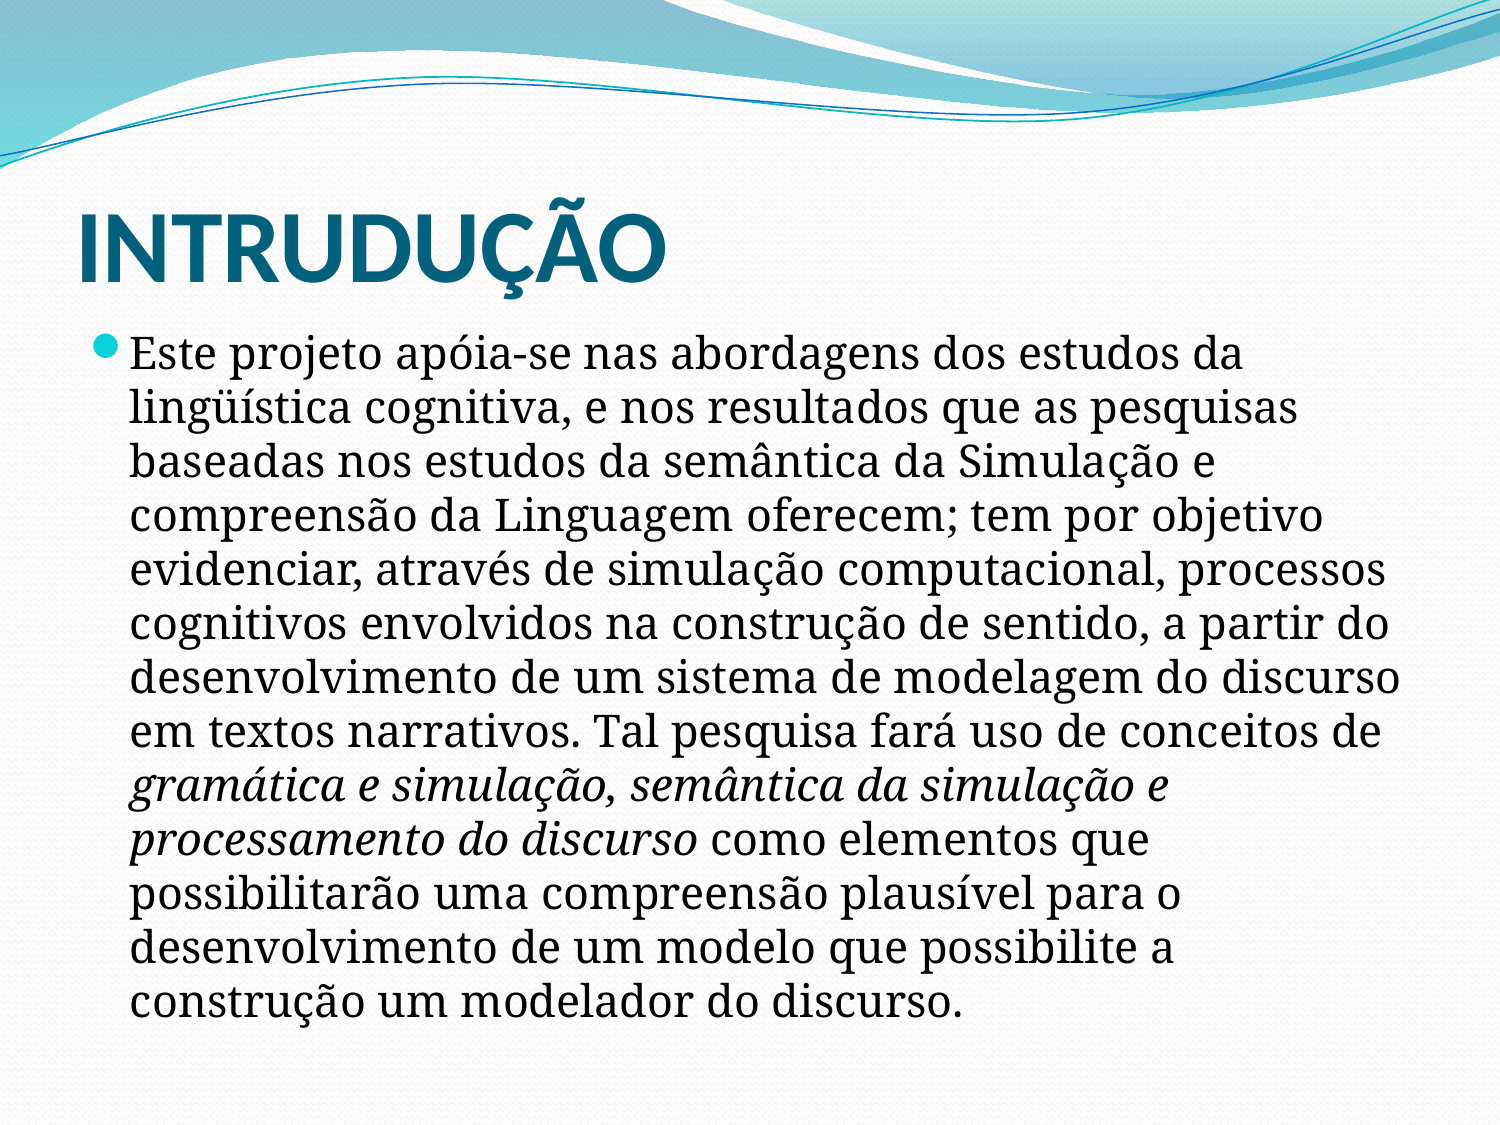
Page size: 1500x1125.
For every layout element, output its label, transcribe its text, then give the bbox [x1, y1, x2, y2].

title INTRUDUÇÃO [75, 115, 1425, 303]
list Este projeto apóia-se nas abordagens dos estudos da lingüística cognitiva, e nos resultados que as pesquisas baseadas nos estudos da semântica da Simulação e compreensão da Linguagem oferecem; tem por objetivo evidenciar, através de simulação computacional, processos cognitivos envolvidos na construção de sentido, a partir do desenvolvimento de um sistema de modelagem do discurso em textos narrativos. Tal pesquisa fará uso de conceitos de gramática e simulação, semântica da simulação e processamento do discurso como elementos que possibilitarão uma compreensão plausível para o desenvolvimento de um modelo que possibilite a construção um modelador do discurso. [75, 317, 1425, 1038]
